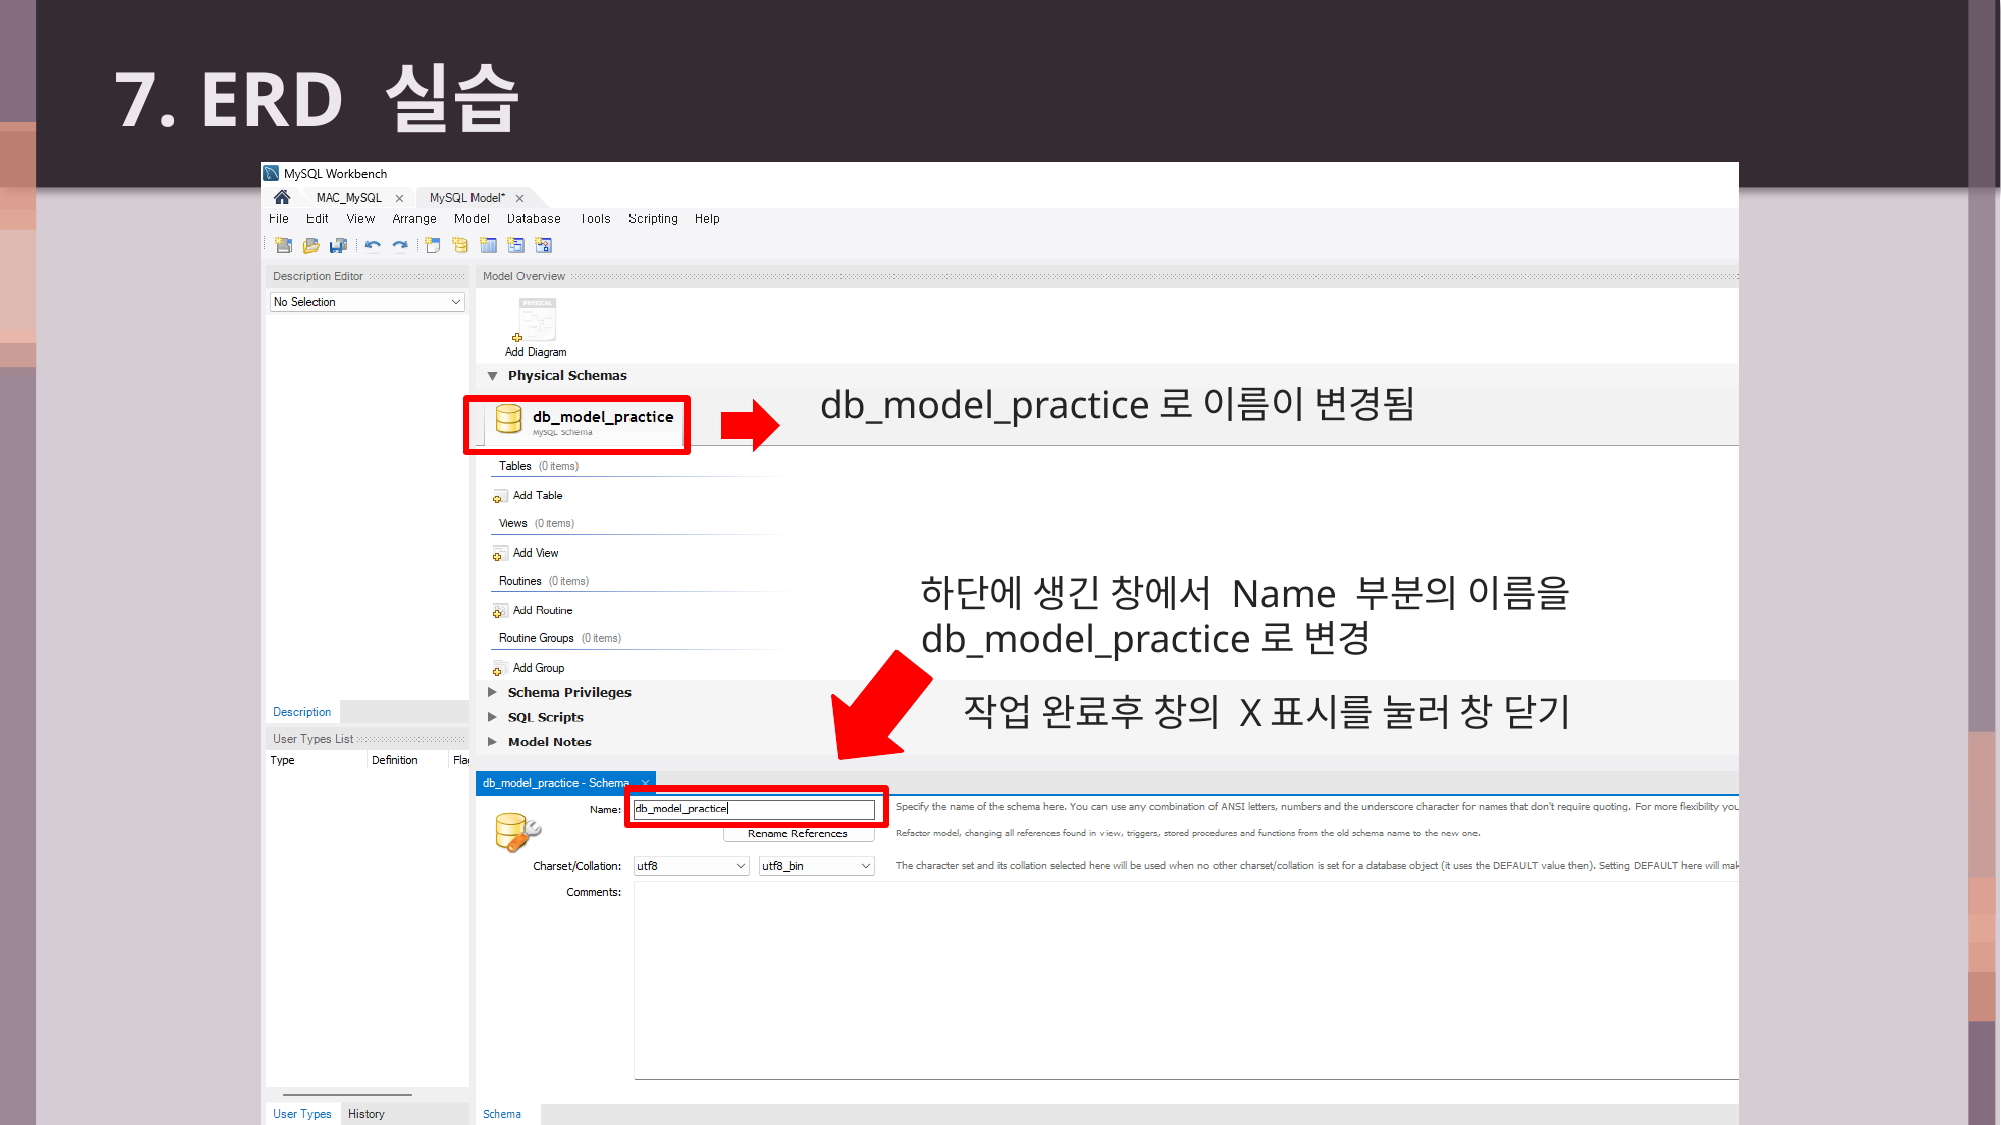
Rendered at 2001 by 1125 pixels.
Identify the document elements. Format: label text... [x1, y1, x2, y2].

picture [261, 162, 1739, 1125]
title 7. ERD 실습 [99, 31, 1900, 163]
